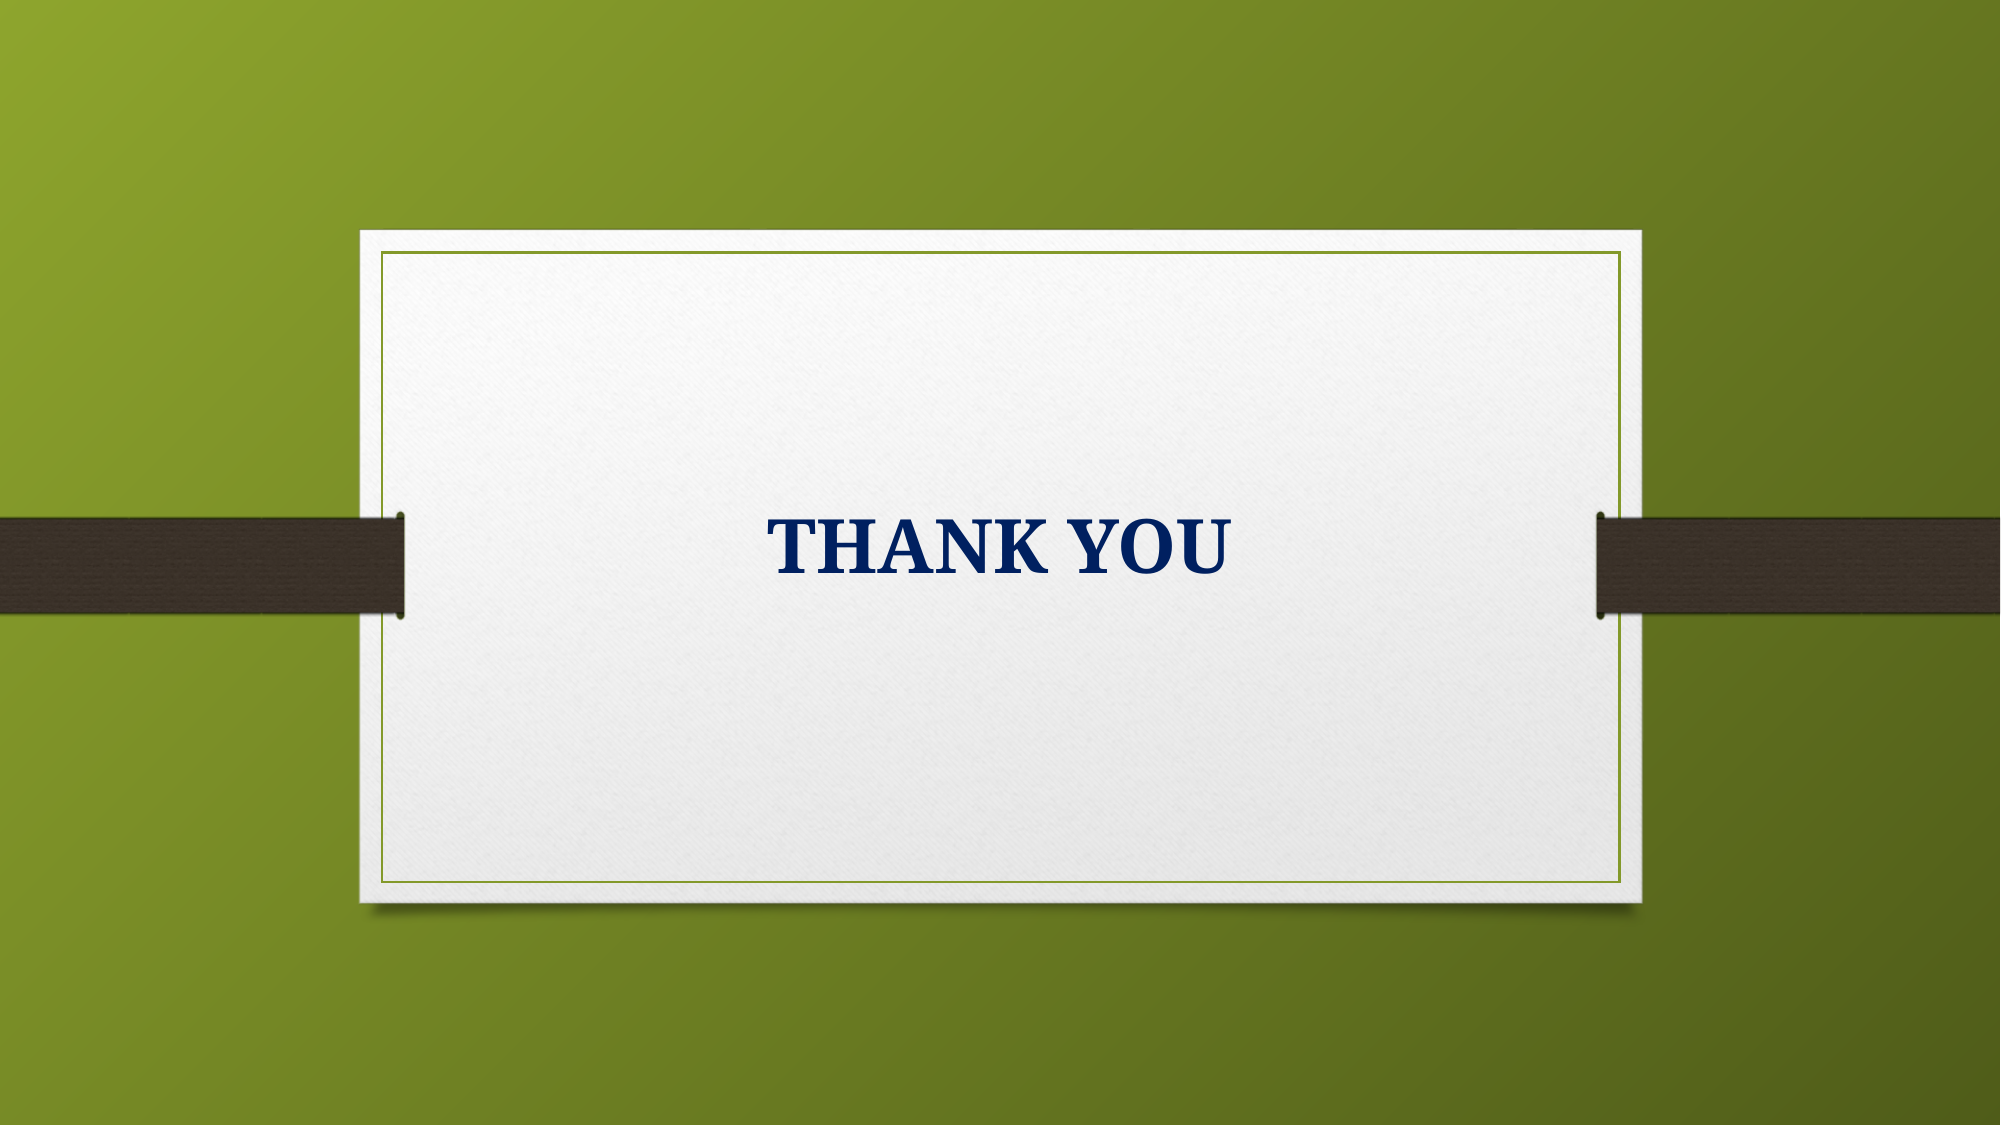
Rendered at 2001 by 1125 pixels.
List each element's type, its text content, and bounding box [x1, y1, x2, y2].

subtitle THANK YOU [440, 491, 1559, 709]
picture [0, 0, 2001, 1125]
